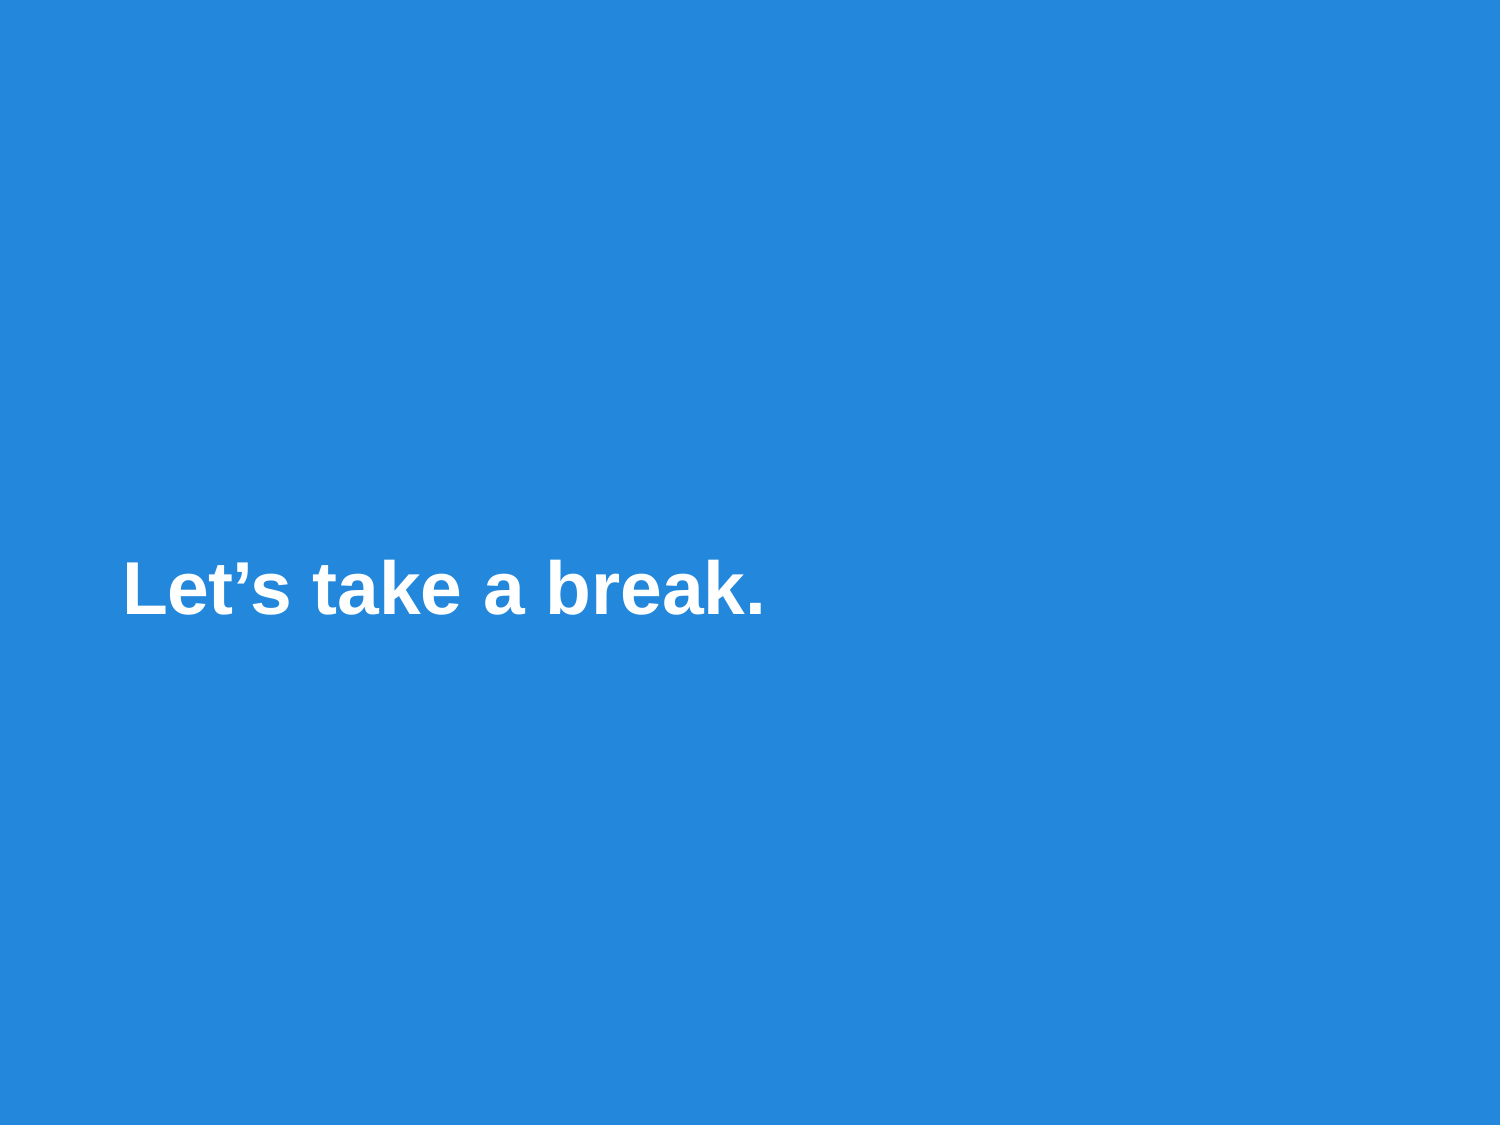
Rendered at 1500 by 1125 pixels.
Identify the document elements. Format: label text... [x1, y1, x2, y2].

title Let’s take a break. [120, 537, 1447, 728]
